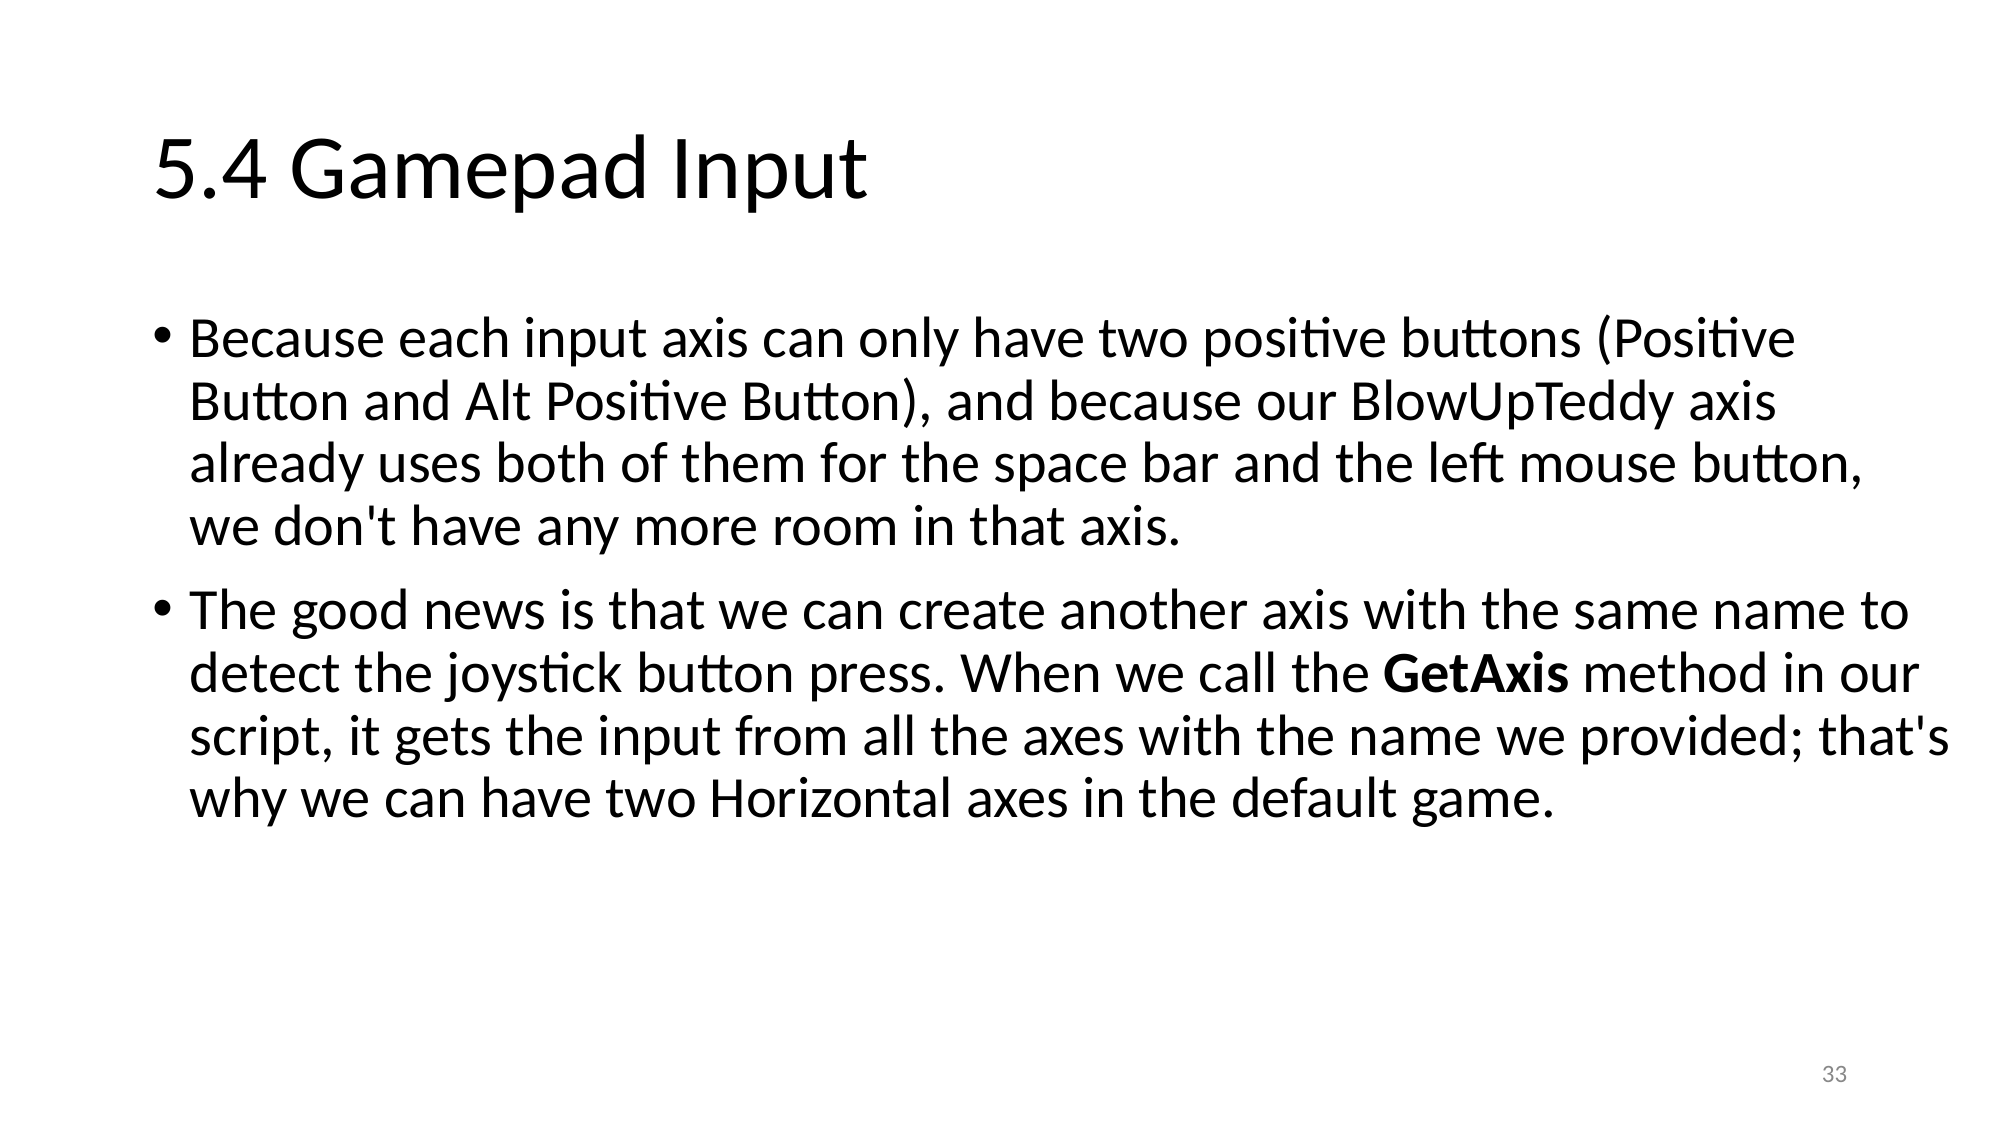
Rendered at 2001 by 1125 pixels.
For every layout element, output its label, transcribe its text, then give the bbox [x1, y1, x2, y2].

title 5.4 Gamepad Input [137, 59, 1863, 278]
slide_number 33 [1412, 1042, 1863, 1103]
list Because each input axis can only have two positive buttons (Positive Button and Alt Positive Button), and because our BlowUpTeddy axis already uses both of them for the space bar and the left mouse button, we don't have any more room in that axis. The good news is that we can create another axis with the same name to detect the joystick button press. When we call the GetAxis method in our script, it gets the input from all the axes with the name we provided; that's why we can have two Horizontal axes in the default game. [137, 299, 1971, 1103]
